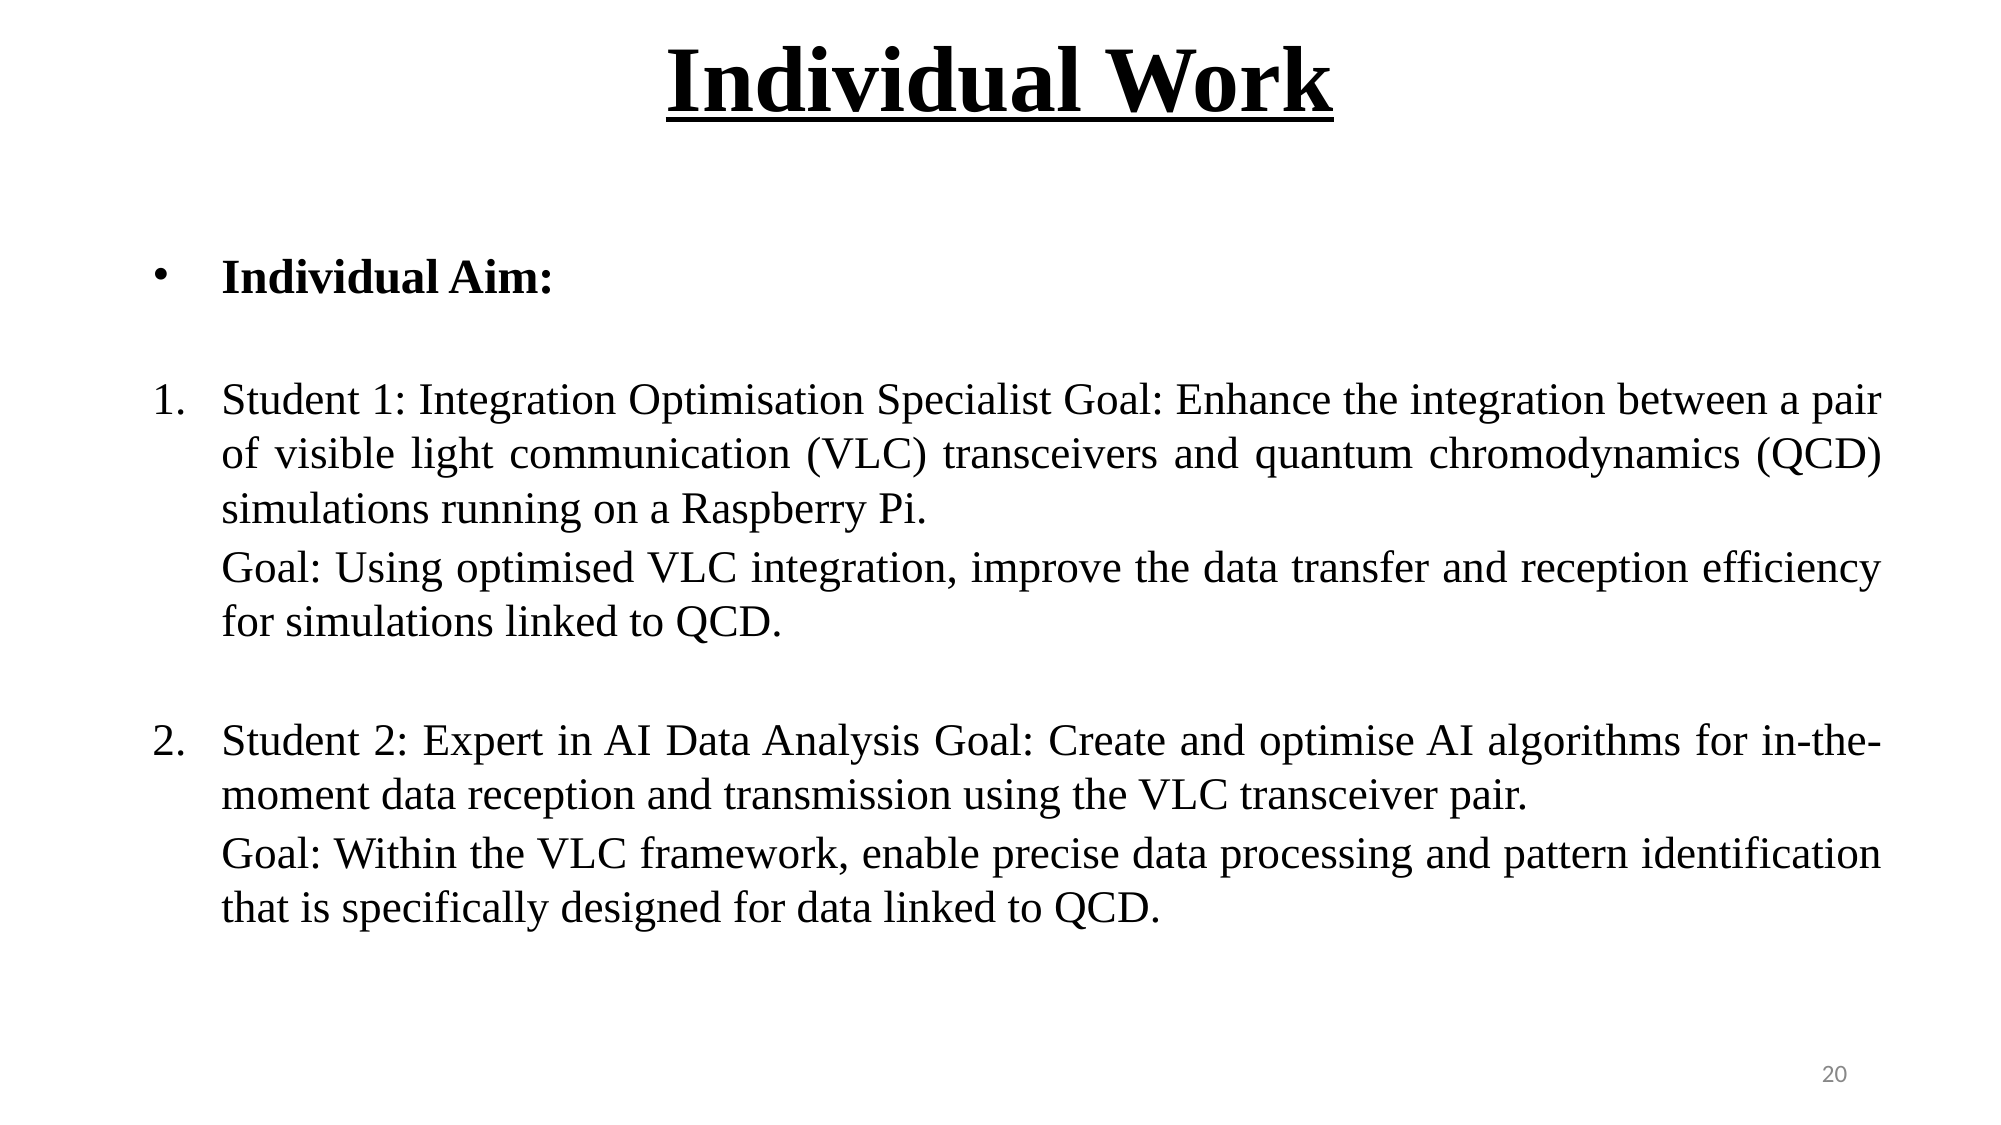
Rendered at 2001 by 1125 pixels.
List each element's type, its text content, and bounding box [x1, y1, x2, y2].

title Individual Work [137, 17, 1863, 145]
list Individual Aim: Student 1: Integration Optimisation Specialist Goal: Enhance the integration between a pair of visible light communication (VLC) transceivers and quantum chromodynamics (QCD) simulations running on a Raspberry Pi. Goal: Using optimised VLC integration, improve the data transfer and reception efficiency for simulations linked to QCD. Student 2: Expert in AI Data Analysis Goal: Create and optimise AI algorithms for in-the-moment data reception and transmission using the VLC transceiver pair. Goal: Within the VLC framework, enable precise data processing and pattern identification that is specifically designed for data linked to QCD. [137, 236, 1899, 951]
slide_number ‹#› [1412, 1042, 1863, 1103]
